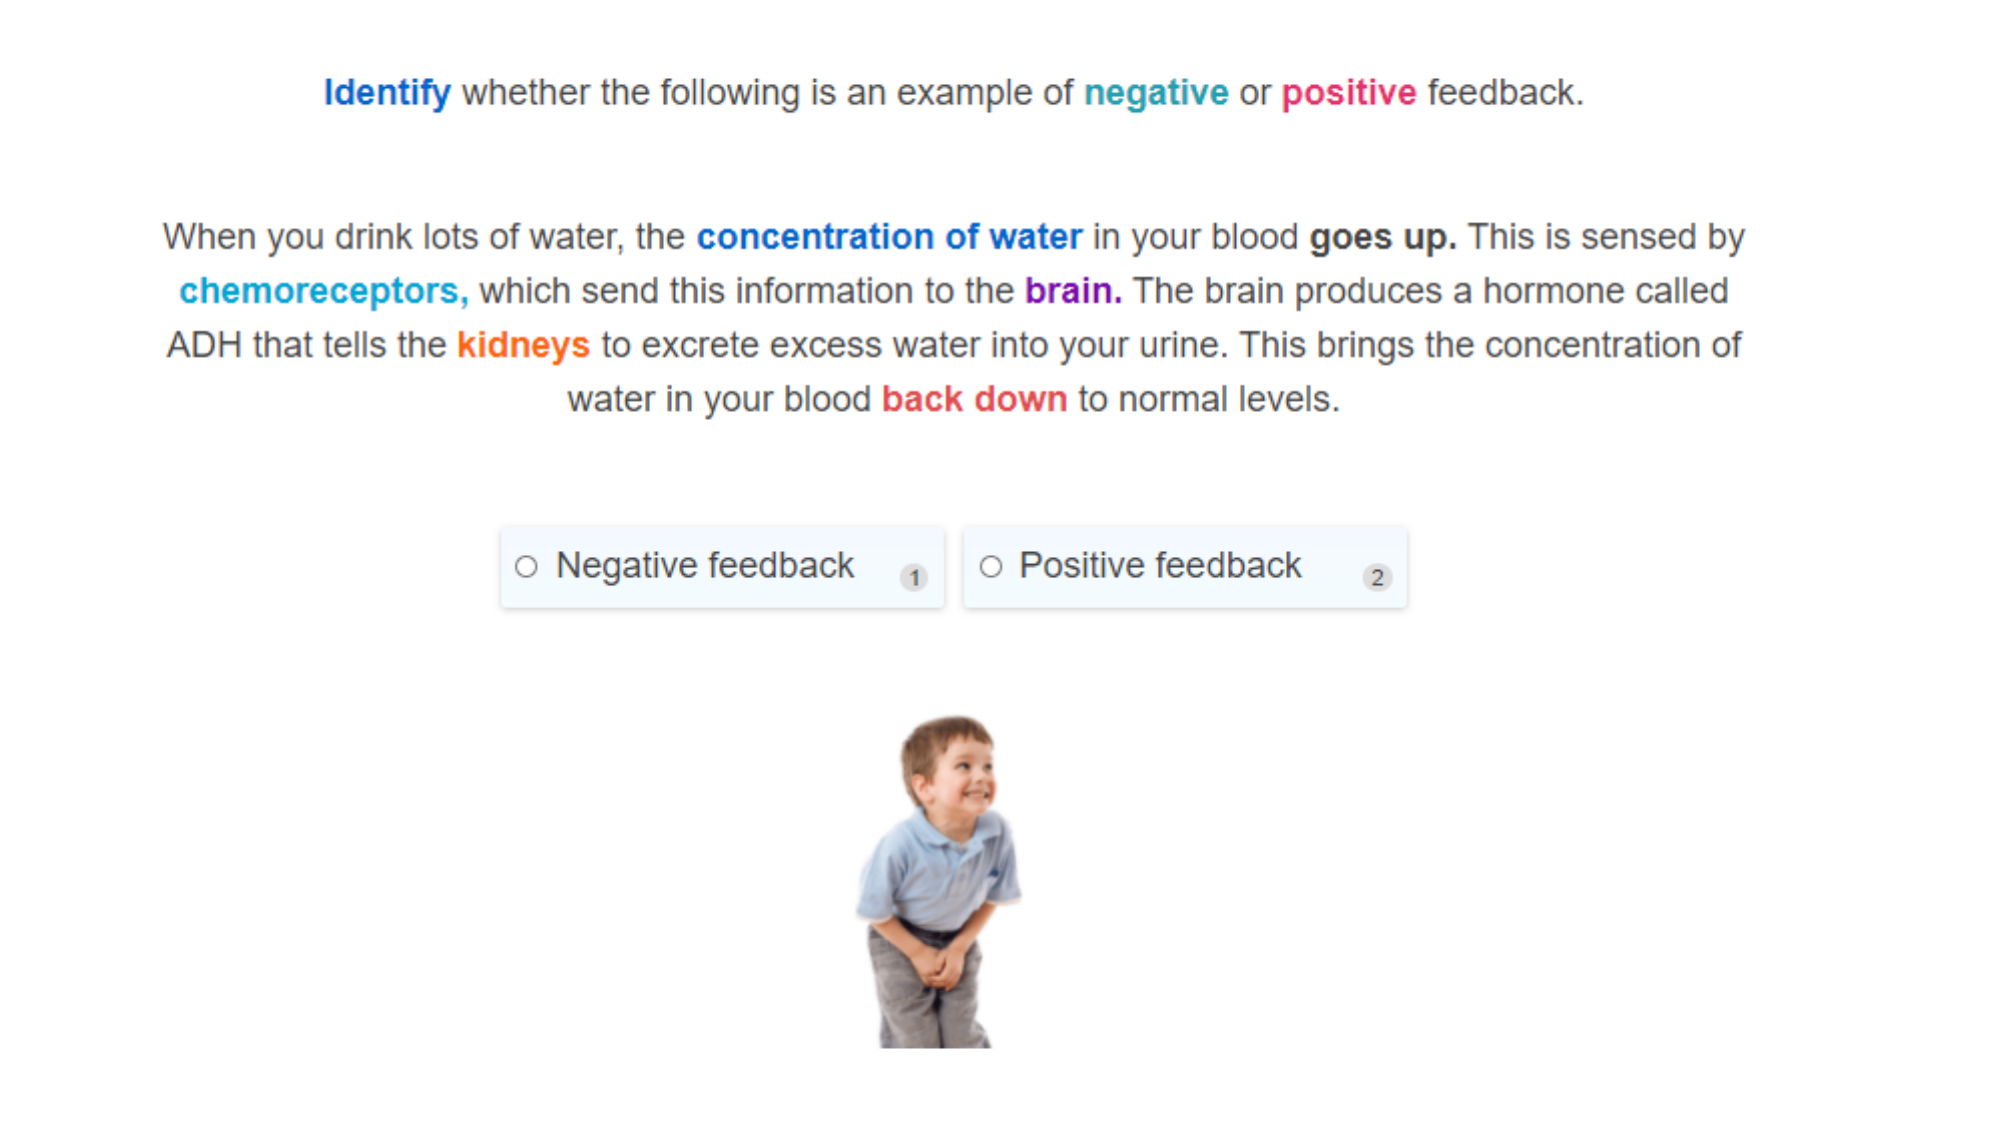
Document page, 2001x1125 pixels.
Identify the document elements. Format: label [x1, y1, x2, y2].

picture [117, 43, 1792, 1065]
